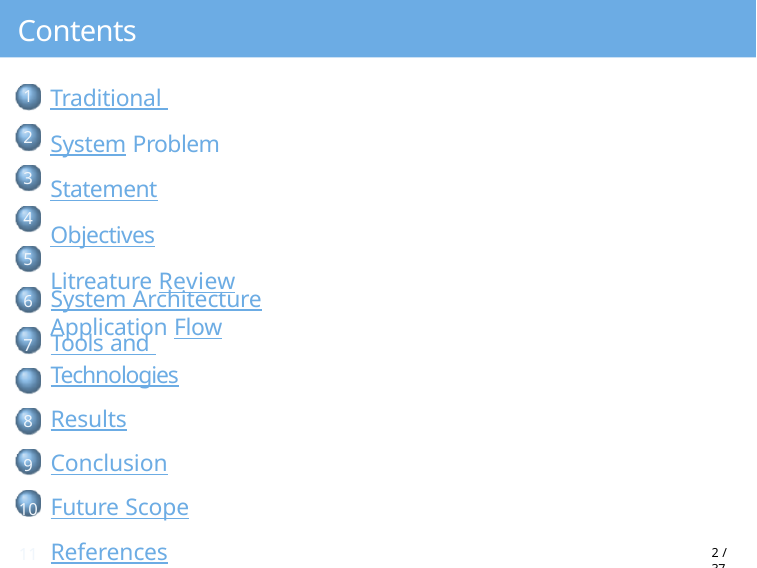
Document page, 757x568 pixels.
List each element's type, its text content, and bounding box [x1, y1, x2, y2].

text_box Traditional System Problem Statement Objectives Litreature Review Application Flow [48, 66, 238, 269]
picture [14, 84, 42, 111]
picture [14, 449, 42, 477]
text_box System Architecture Tools and Technologies Results Conclusion Future Scope References [16, 269, 275, 568]
picture [14, 124, 42, 152]
slide_number 1 / 37 [698, 548, 745, 568]
picture [14, 327, 42, 355]
picture [14, 205, 42, 233]
picture [14, 368, 42, 395]
picture [14, 287, 42, 314]
picture [14, 489, 42, 517]
title Contents [15, 9, 267, 108]
picture [14, 246, 42, 274]
picture [14, 165, 42, 193]
picture [14, 408, 42, 436]
